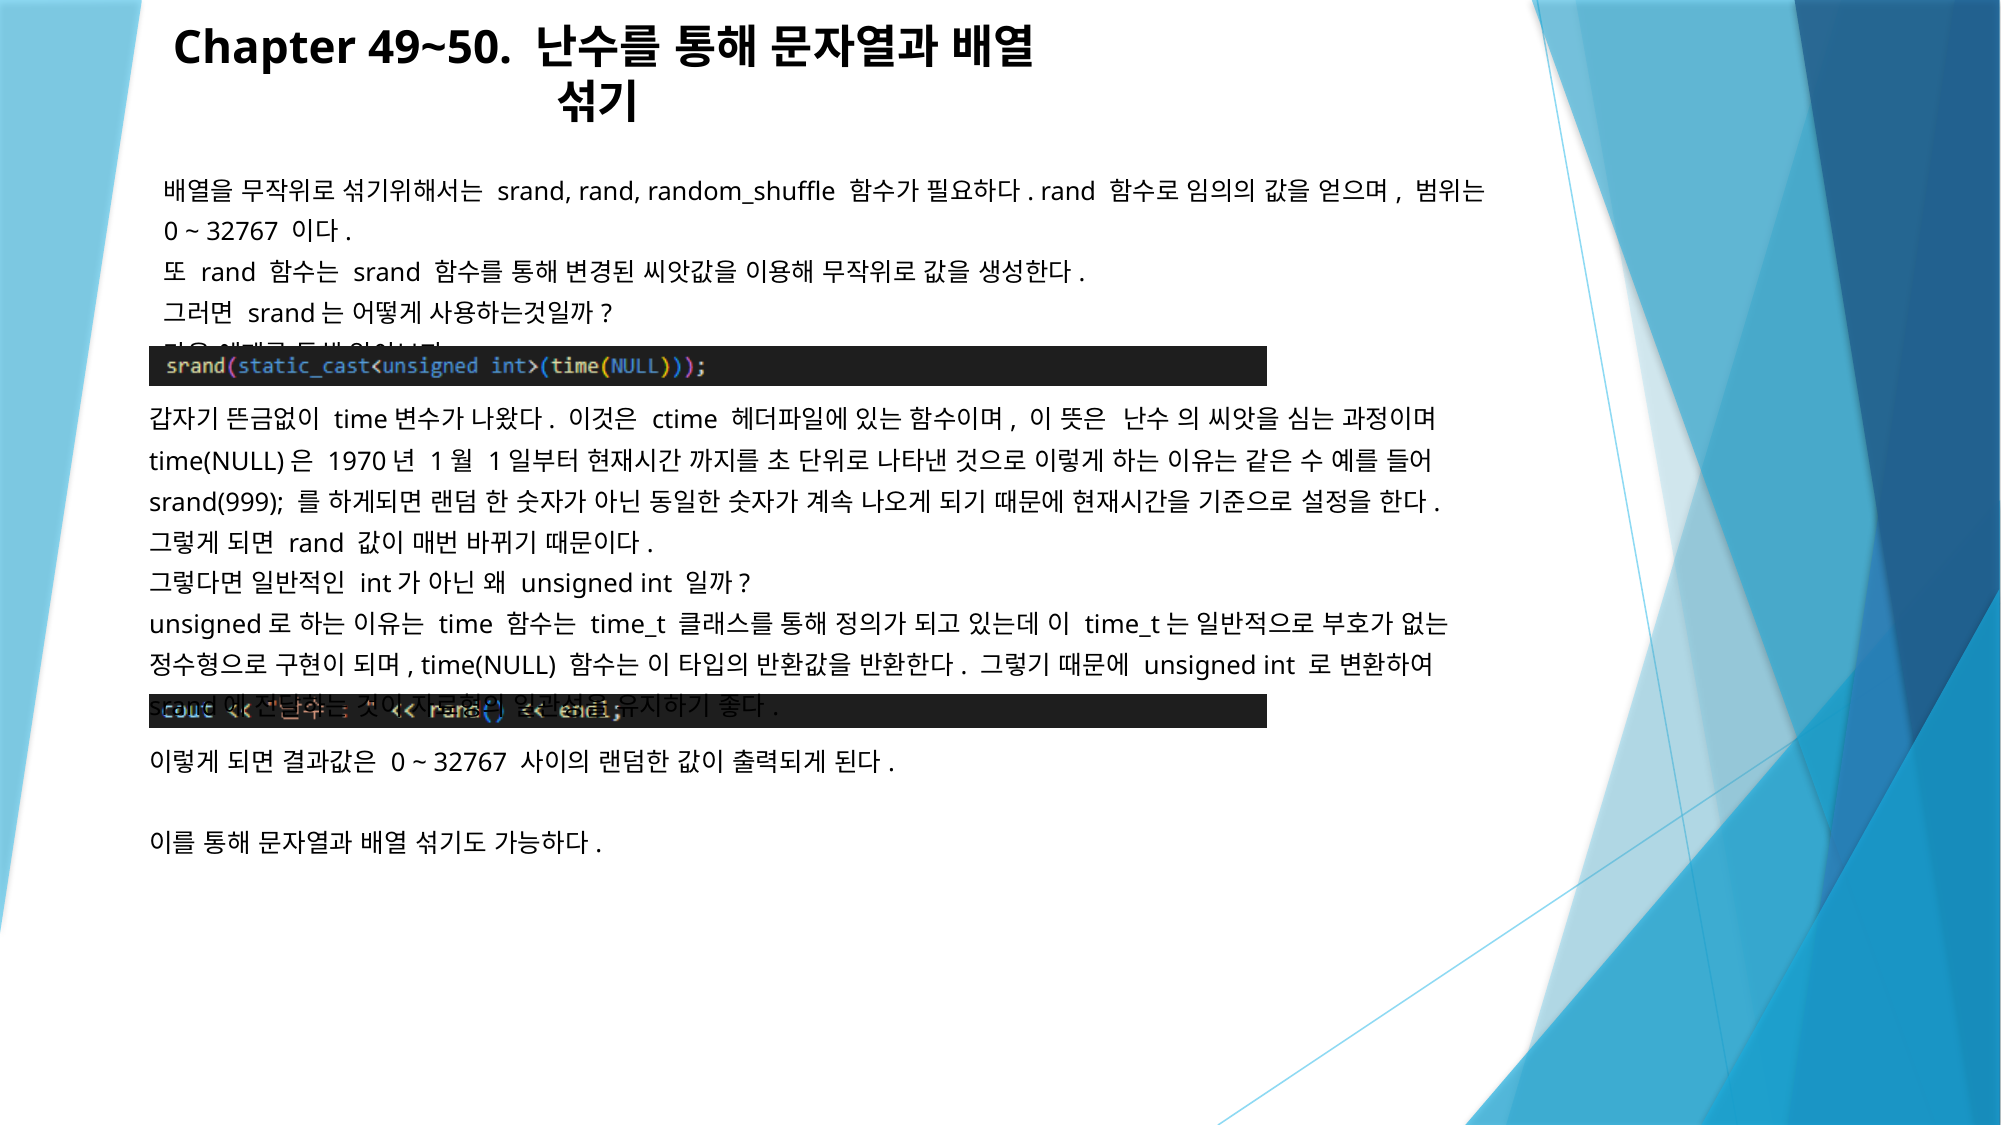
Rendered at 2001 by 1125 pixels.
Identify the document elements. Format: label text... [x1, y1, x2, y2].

text_box 갑자기 뜬금없이 time변수가 나왔다. 이것은 ctime 헤더파일에 있는 함수이며, 이 뜻은 난수 의 씨앗을 심는 과정이며 time(NULL)은 1970년 1월 1일부터 현재시간 까지를 초 단위로 나타낸 것으로 이렇게 하는 이유는 같은 수 예를 들어 srand(999); 를 하게되면 랜덤 한 숫자가 아닌 동일한 숫자가 계속 나오게 되기 때문에 현재시간을 기준으로 설정을 한다. 그렇게 되면 rand 값이 매번 바뀌기 때문이다. 그렇다면 일반적인 int가 아닌 왜 unsigned int 일까? unsigned로 하는 이유는 time 함수는 time_t 클래스를 통해 정의가 되고 있는데 이 time_t는 일반적으로 부호가 없는 정수형으로 구현이 되며, time(NULL) 함수는 이 타입의 반환값을 반환한다. 그렇기 때문에 unsigned int 로 변환하여 srand에 전달하는 것이 자료형의 일관성을 유지하기 좋다. [134, 386, 1507, 531]
text_box 이렇게 되면 결과값은 0 ~ 32767 사이의 랜덤한 값이 출력되게 된다. 이를 통해 문자열과 배열 섞기도 가능하다. [134, 727, 1507, 785]
picture [148, 345, 1267, 386]
text_box Chapter 49~50. 난수를 통해 문자열과 배열 섞기 [149, 13, 1060, 132]
picture [148, 693, 1267, 729]
text_box 배열을 무작위로 섞기위해서는 srand, rand, random_shuffle 함수가 필요하다. rand 함수로 임의의 값을 얻으며, 범위는 0 ~ 32767 이다. 또 rand 함수는 srand 함수를 통해 변경된 씨앗값을 이용해 무작위로 값을 생성한다. 그러면 srand는 어떻게 사용하는것일까? 다음 예제를 통해 알아보자. [149, 156, 1522, 334]
